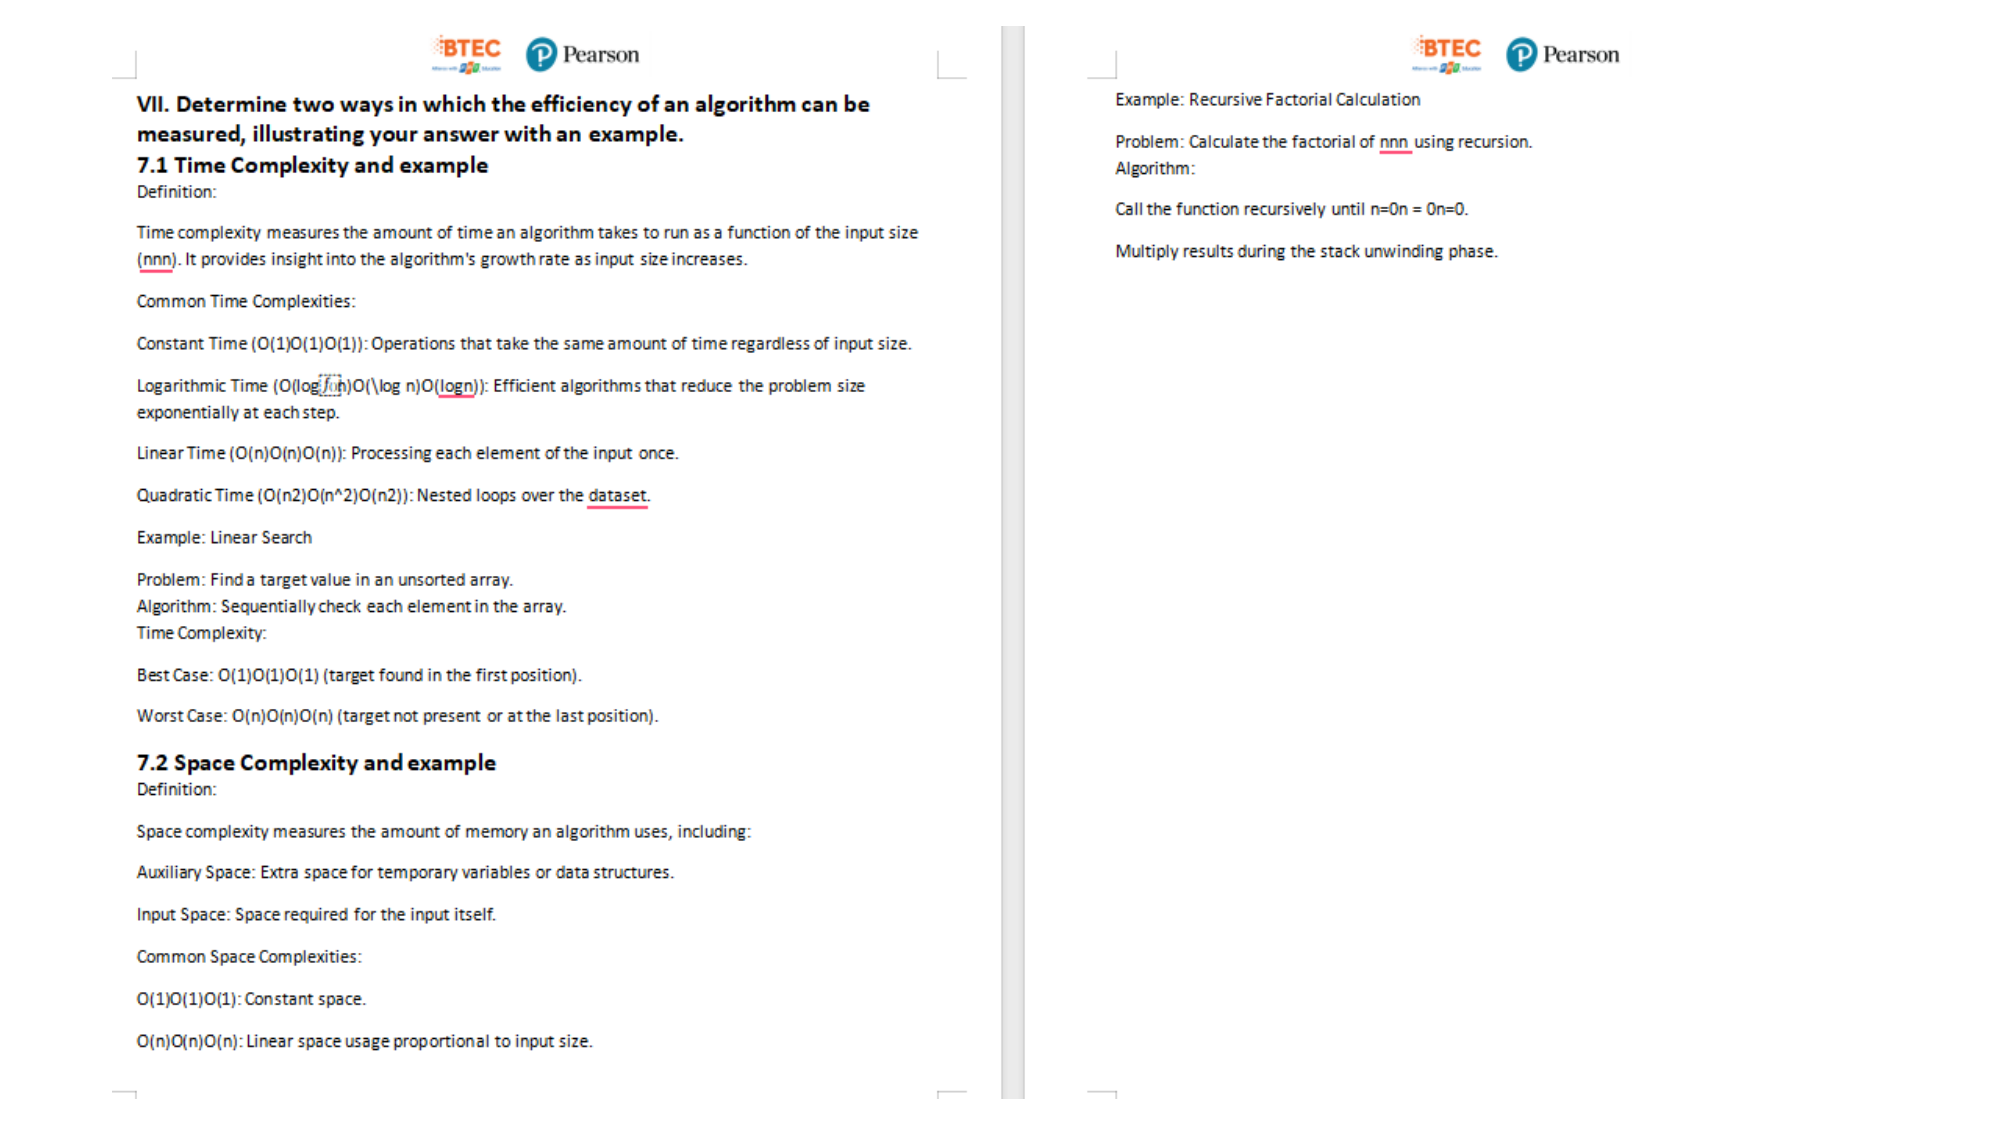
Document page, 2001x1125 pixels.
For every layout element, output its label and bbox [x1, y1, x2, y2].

picture [112, 26, 1888, 1099]
